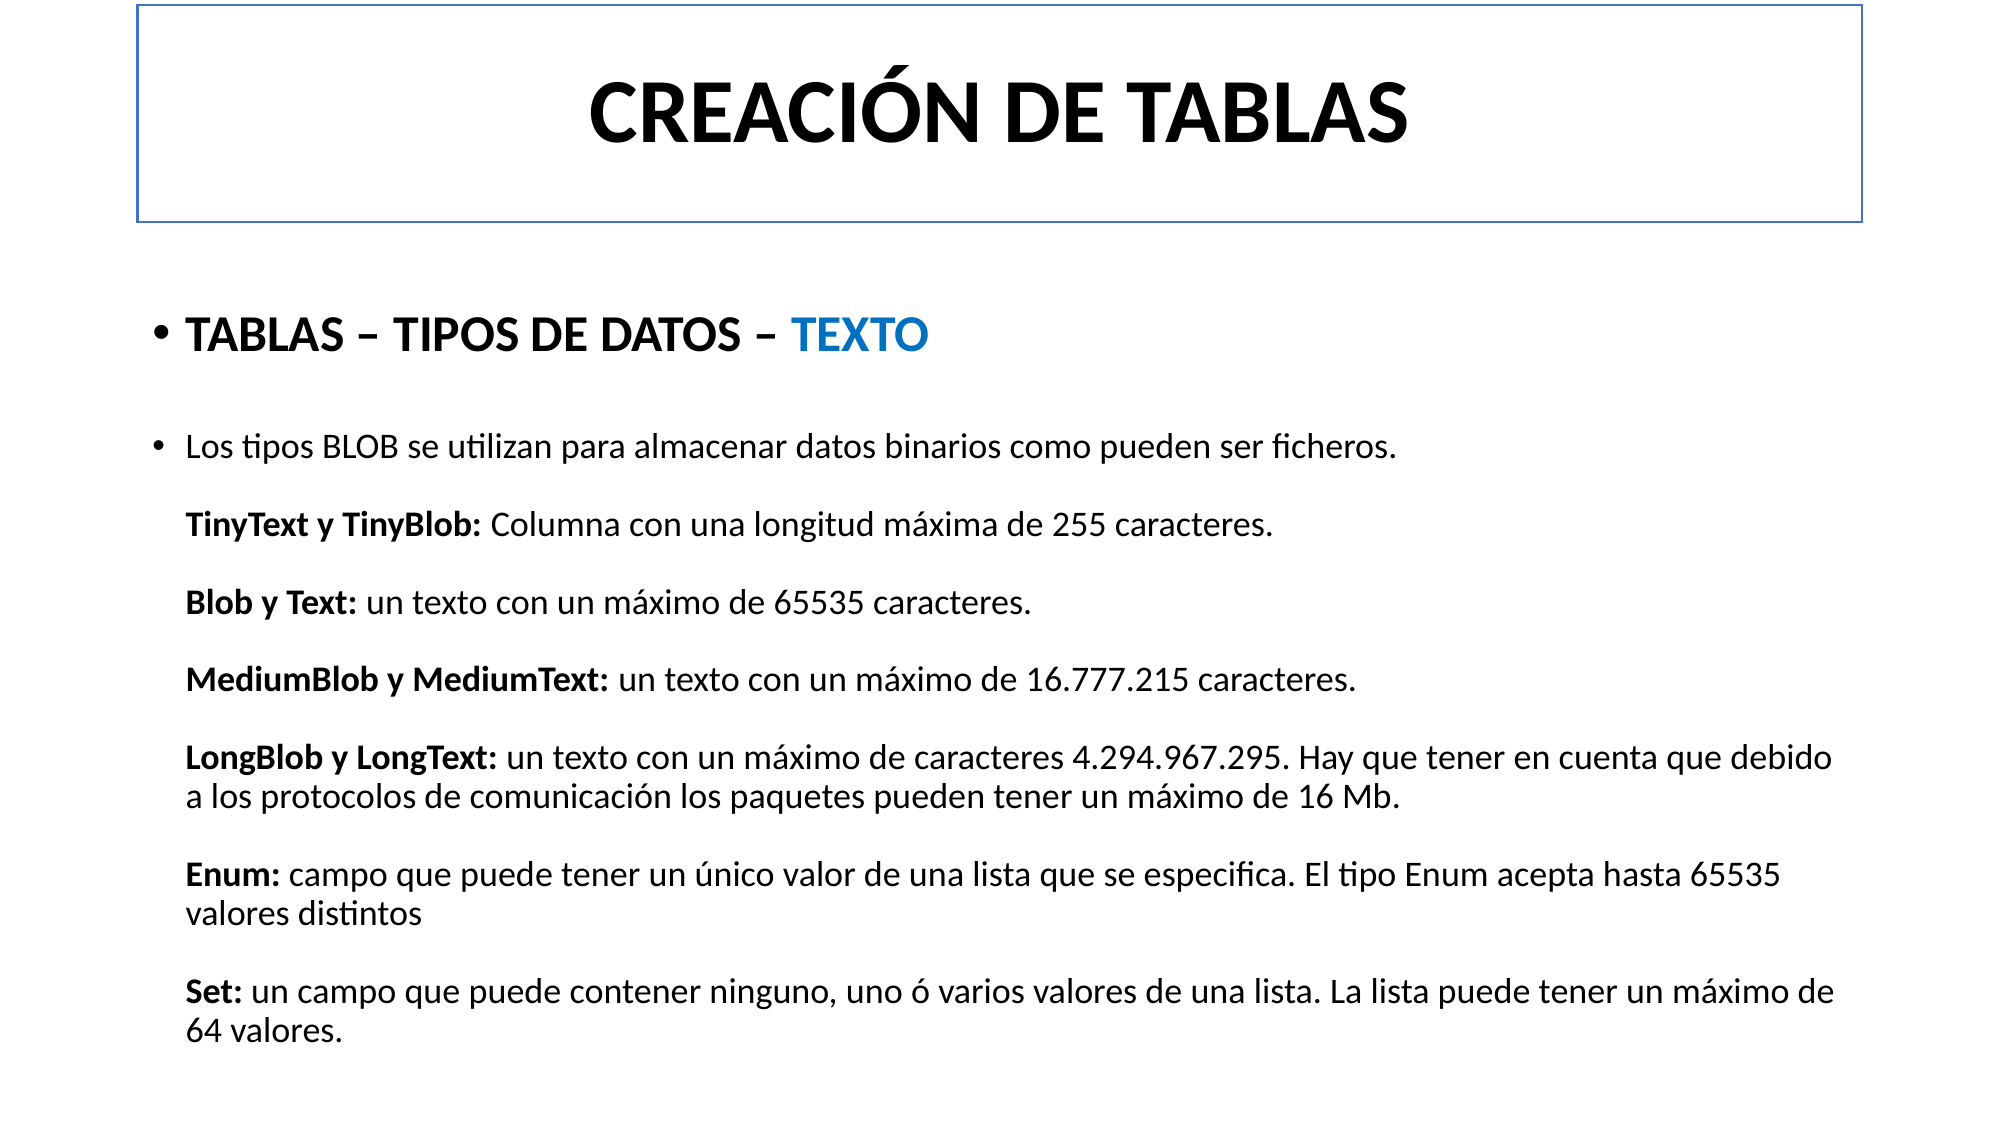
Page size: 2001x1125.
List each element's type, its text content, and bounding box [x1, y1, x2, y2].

title CREACIÓN DE TABLAS [136, 4, 1863, 223]
list TABLAS – TIPOS DE DATOS – TEXTO Los tipos BLOB se utilizan para almacenar datos binarios como pueden ser ficheros. TinyText y TinyBlob: Columna con una longitud máxima de 255 caracteres. Blob y Text: un texto con un máximo de 65535 caracteres. MediumBlob y MediumText: un texto con un máximo de 16.777.215 caracteres. LongBlob y LongText: un texto con un máximo de caracteres 4.294.967.295. Hay que tener en cuenta que debido a los protocolos de comunicación los paquetes pueden tener un máximo de 16 Mb. Enum: campo que puede tener un único valor de una lista que se especifica. El tipo Enum acepta hasta 65535 valores distintos Set: un campo que puede contener ninguno, uno ó varios valores de una lista. La lista puede tener un máximo de 64 valores. [137, 299, 1863, 1100]
